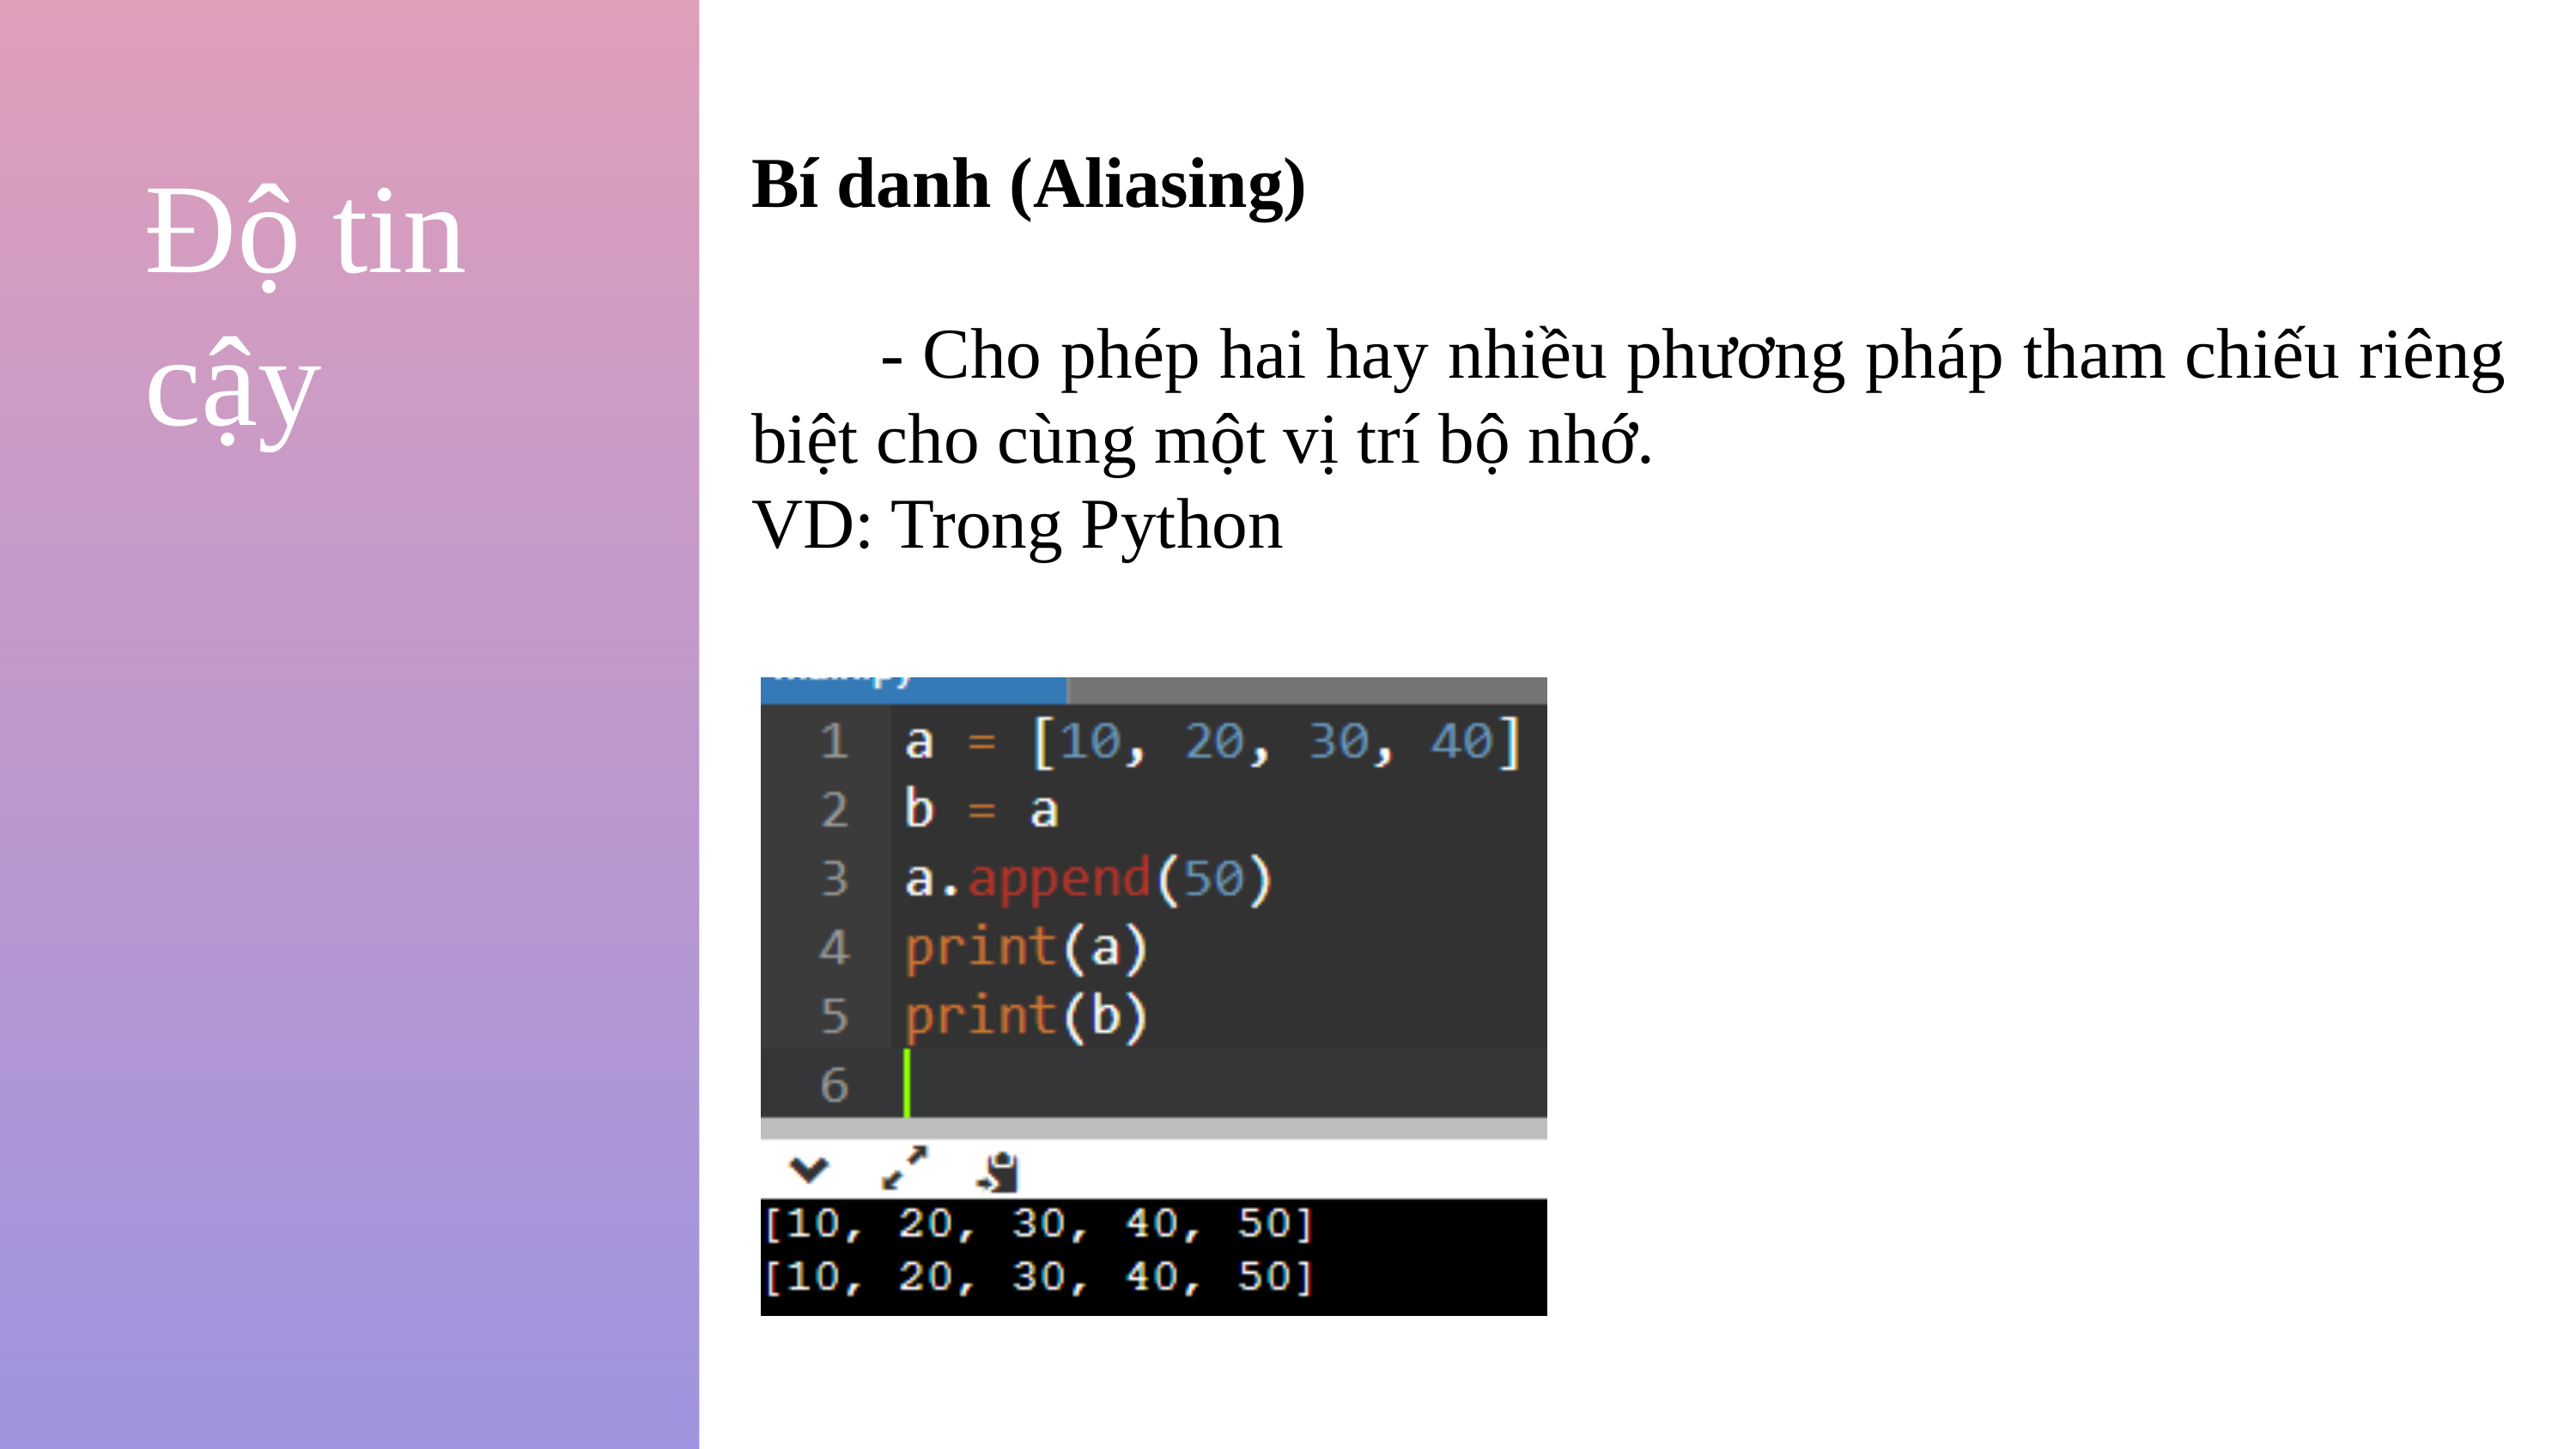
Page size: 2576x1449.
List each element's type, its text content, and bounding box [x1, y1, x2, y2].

text_box Bí danh (Aliasing) - Cho phép hai hay nhiều phương pháp tham chiếu riêng biệt cho cùng một vị trí bộ nhớ. VD: Trong Python [750, 136, 2509, 648]
picture [0, 0, 1547, 1449]
text_box Độ tin cậy [144, 144, 645, 365]
